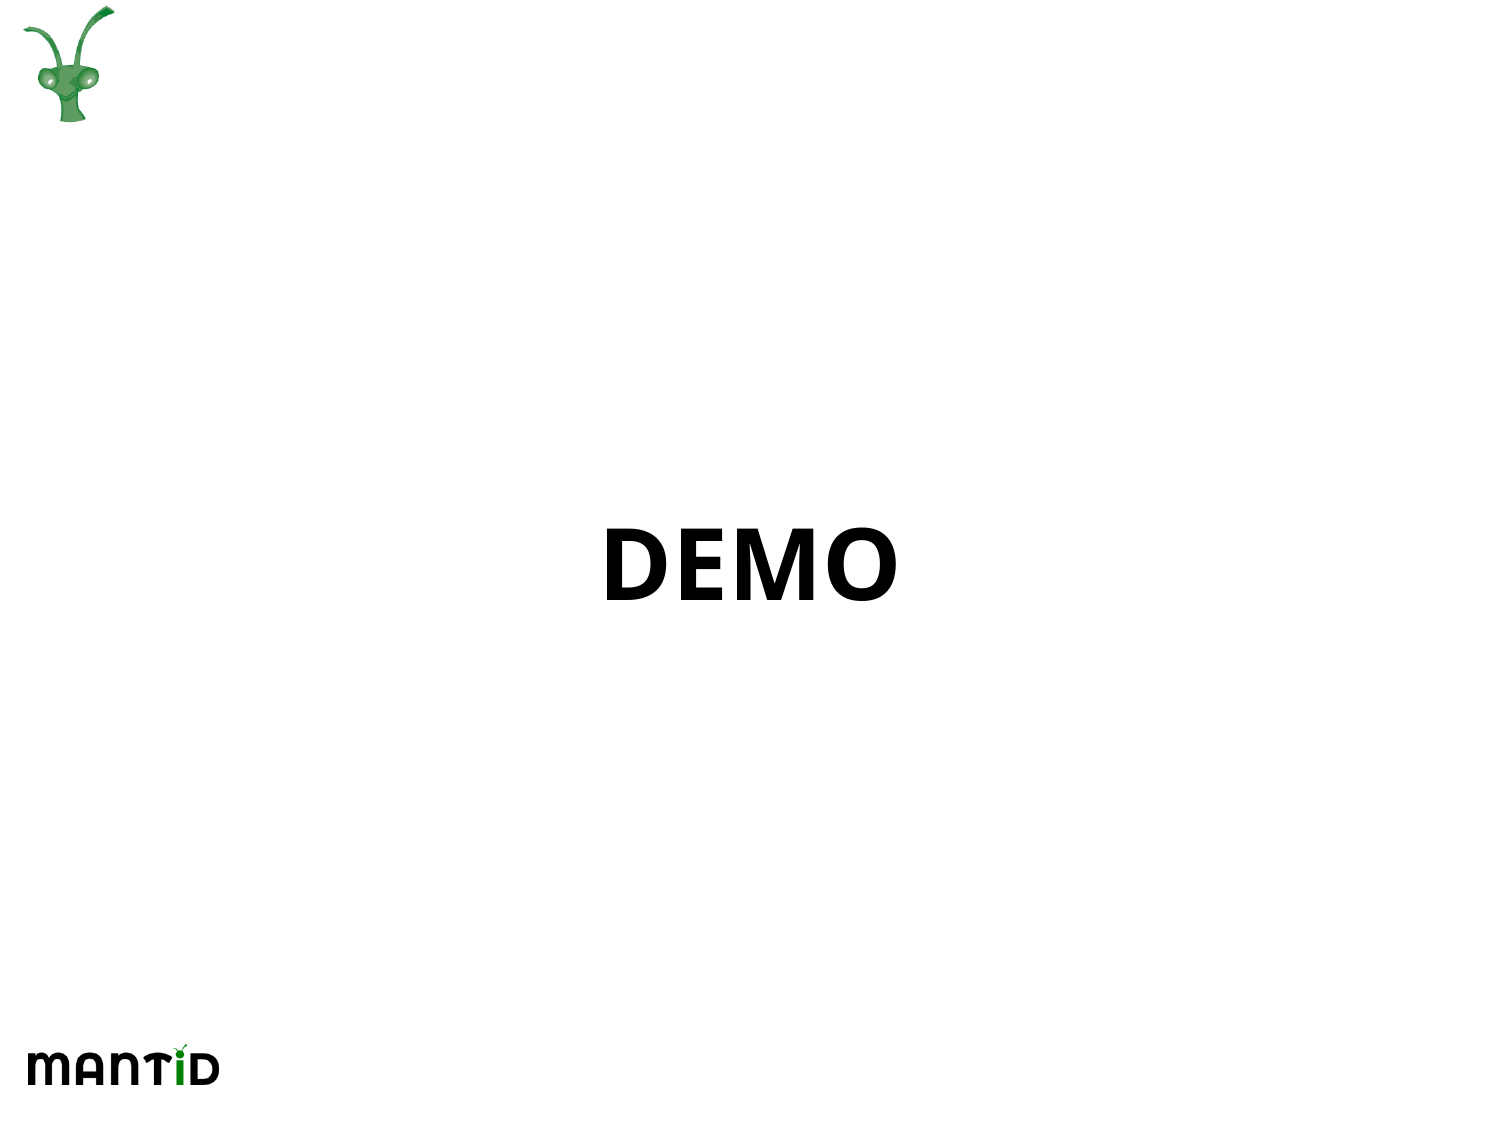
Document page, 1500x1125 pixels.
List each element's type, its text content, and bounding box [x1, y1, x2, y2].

list DEMO [75, 203, 1425, 894]
picture [0, 0, 127, 127]
picture [28, 1044, 219, 1085]
